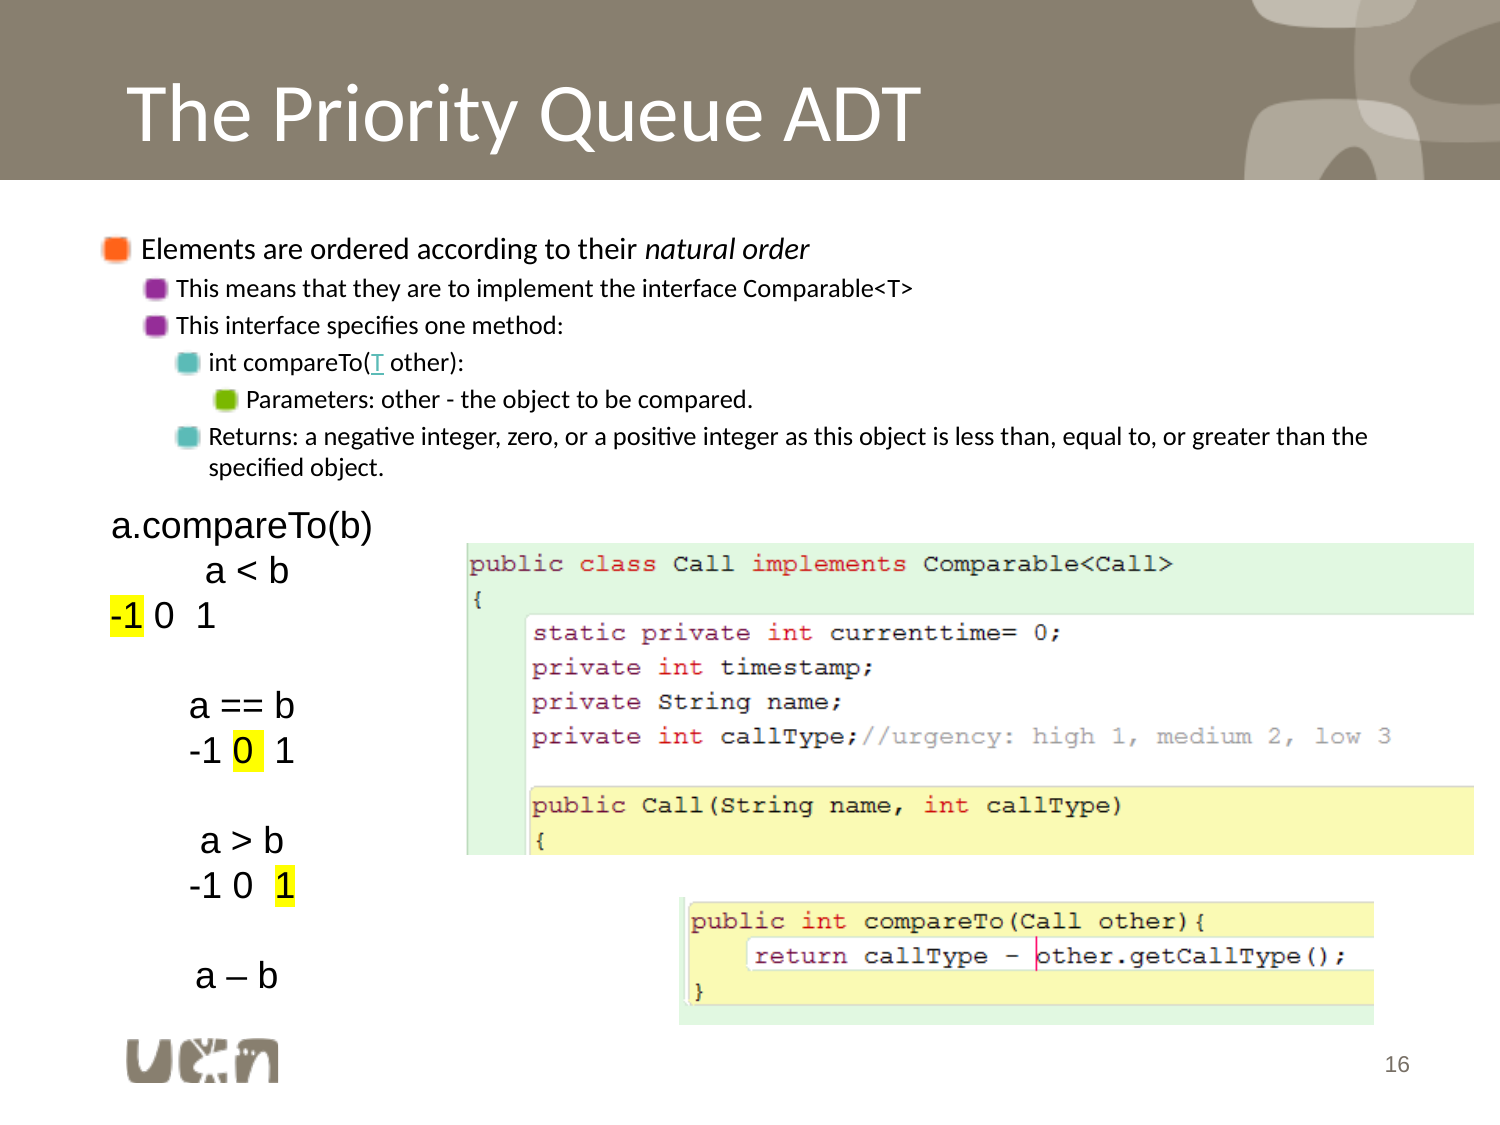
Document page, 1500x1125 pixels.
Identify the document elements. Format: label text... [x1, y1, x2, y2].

title The Priority Queue ADT [111, 48, 1385, 166]
slide_number 16 [1074, 1024, 1425, 1103]
picture [455, 543, 1474, 855]
text_box a.compareTo(b) a < b -1 0 1 a == b -1 0 1 a > b -1 0 1 a – b [41, 493, 443, 1004]
text_box Elements are ordered according to their natural order This means that they are to implement the interface Comparable<T> This interface specifies one method: int compareTo(T other): Parameters: other - the object to be compared. Returns: a negative integer, zero, or a positive integer as this object is less than, equal to, or greater than the specified object. [78, 221, 1425, 494]
picture [679, 897, 1374, 1025]
